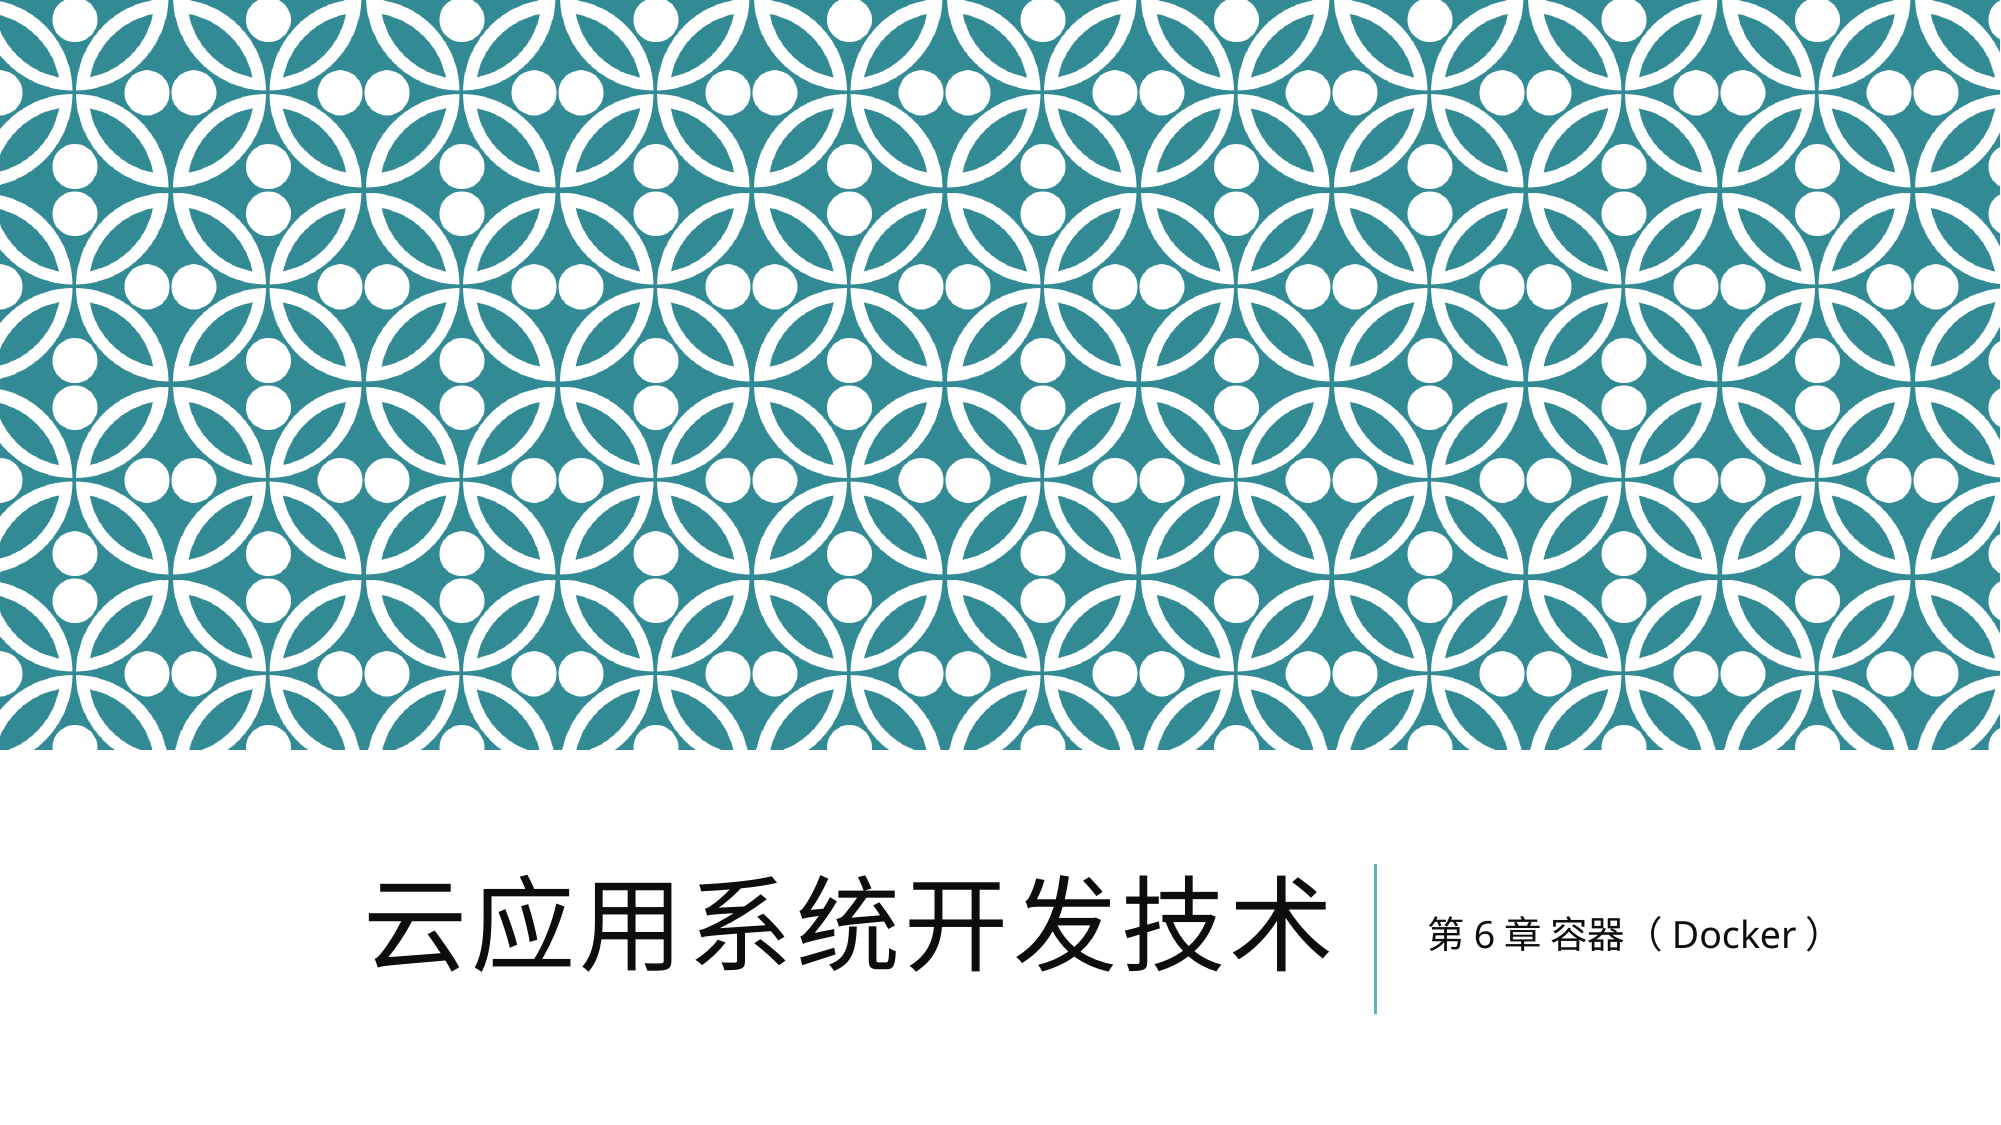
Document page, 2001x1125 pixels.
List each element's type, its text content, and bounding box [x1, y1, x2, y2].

subtitle 第6章 容器（Docker） [1412, 813, 1938, 1054]
title 云应用系统开发技术 [75, 813, 1350, 1054]
